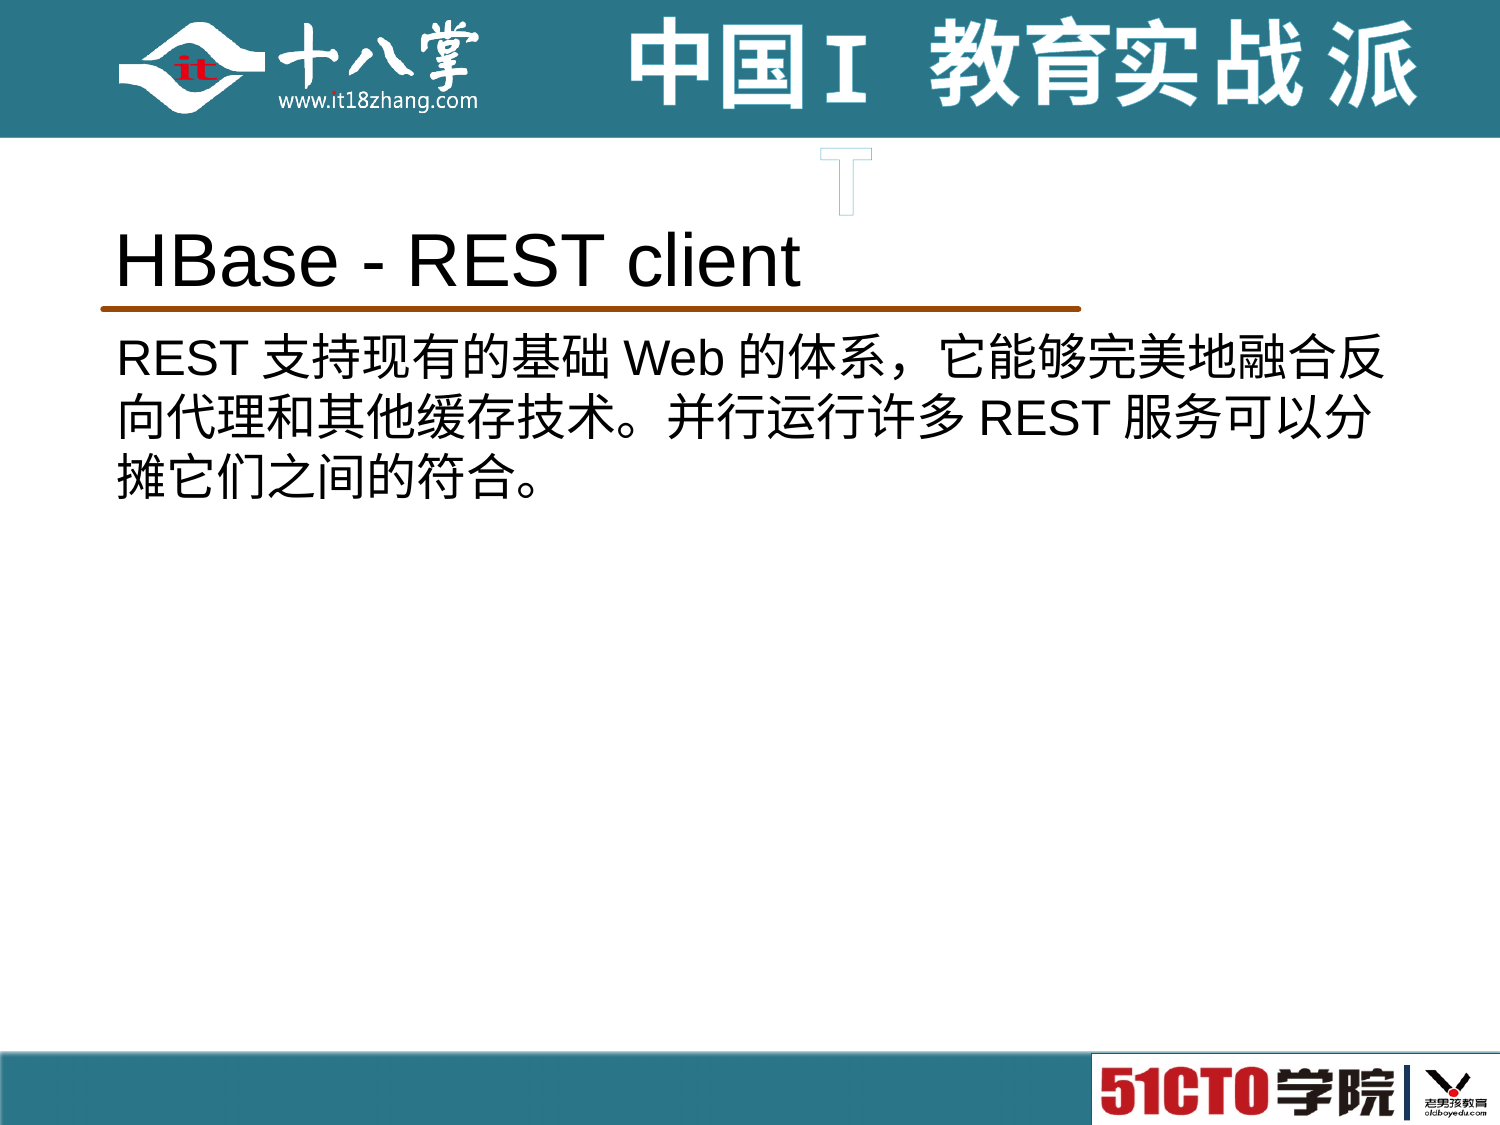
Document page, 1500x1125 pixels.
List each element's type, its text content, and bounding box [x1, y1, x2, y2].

picture [119, 20, 479, 114]
picture [1092, 1054, 1500, 1125]
title HBase - REST client [100, 204, 1424, 303]
list REST支持现有的基础Web的体系，它能够完美地融合反向代理和其他缓存技术。并行运行许多REST服务可以分摊它们之间的符合。 [101, 318, 1424, 1035]
